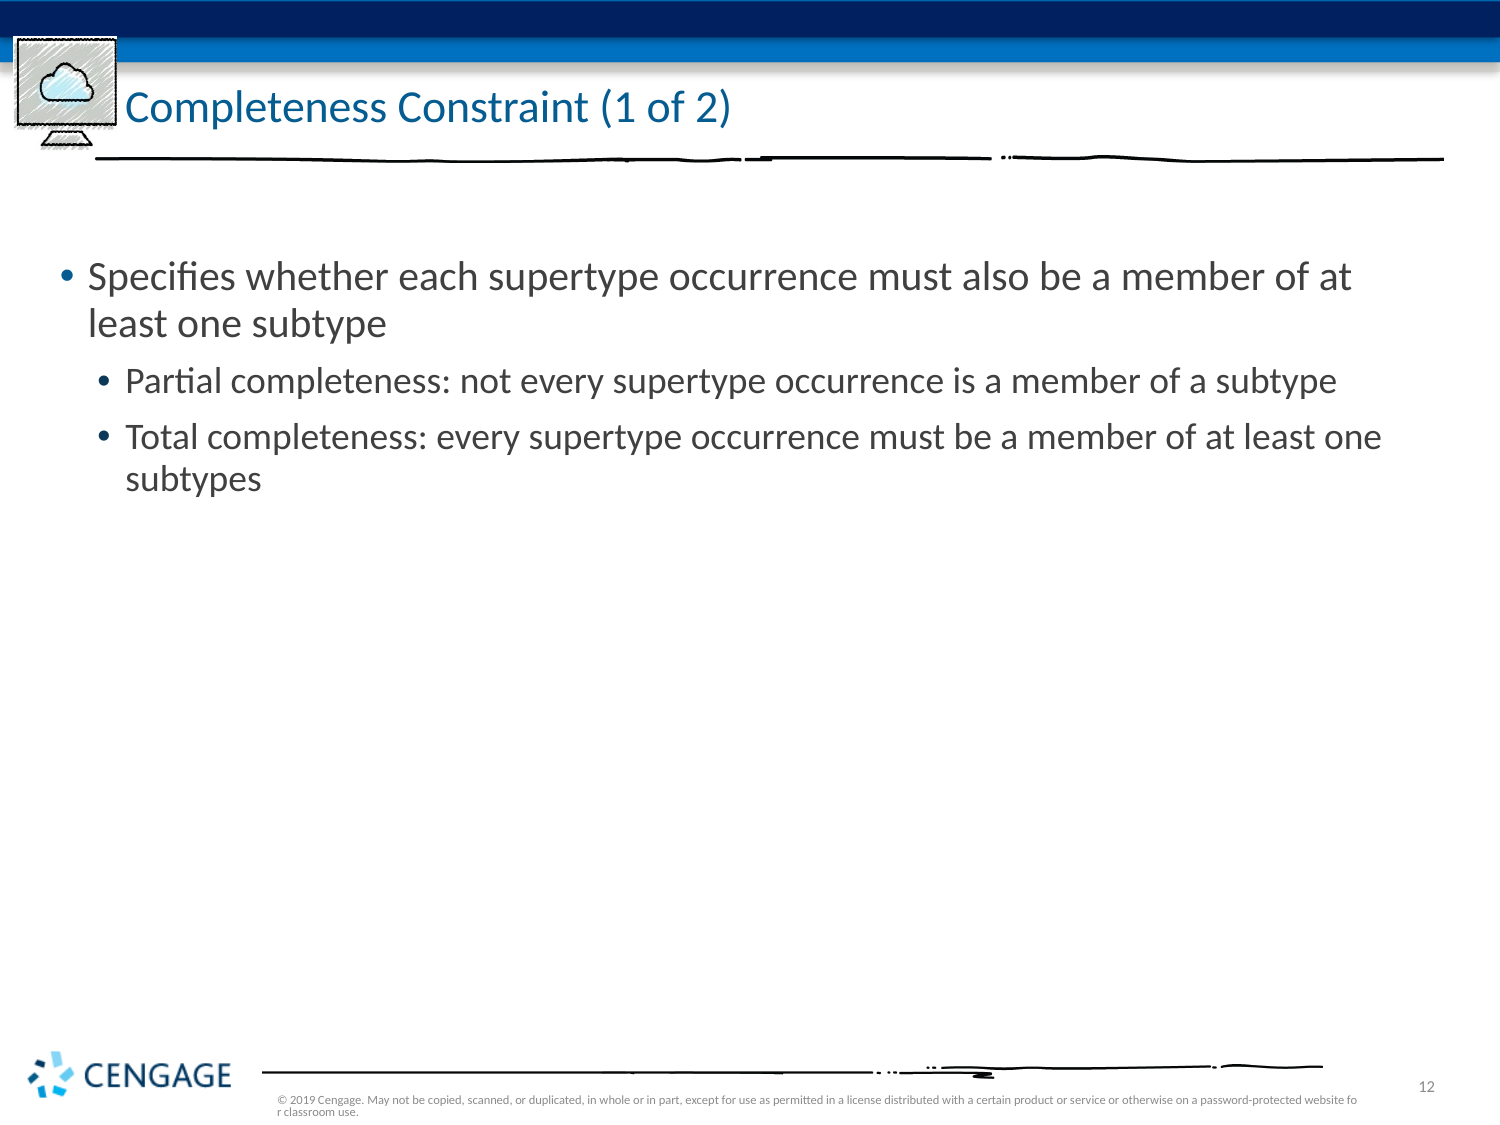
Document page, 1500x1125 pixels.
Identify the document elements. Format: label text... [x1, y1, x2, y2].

picture [7, 1037, 244, 1111]
footer © 2019 Cengage. May not be copied, scanned, or duplicated, in whole or in part, except for use as permitted in a license distributed with a certain product or service or otherwise on a password-protected website for classroom use. [262, 1079, 1375, 1120]
picture [95, 155, 1444, 163]
title Completeness Constraint (1 of 2) [125, 84, 1442, 132]
picture [262, 1064, 1323, 1079]
picture [13, 36, 117, 151]
list Specifies whether each supertype occurrence must also be a member of at least one subtype Partial completeness: not every supertype occurrence is a member of a subtype Total completeness: every supertype occurrence must be a member of at least one subtypes [59, 252, 1441, 504]
